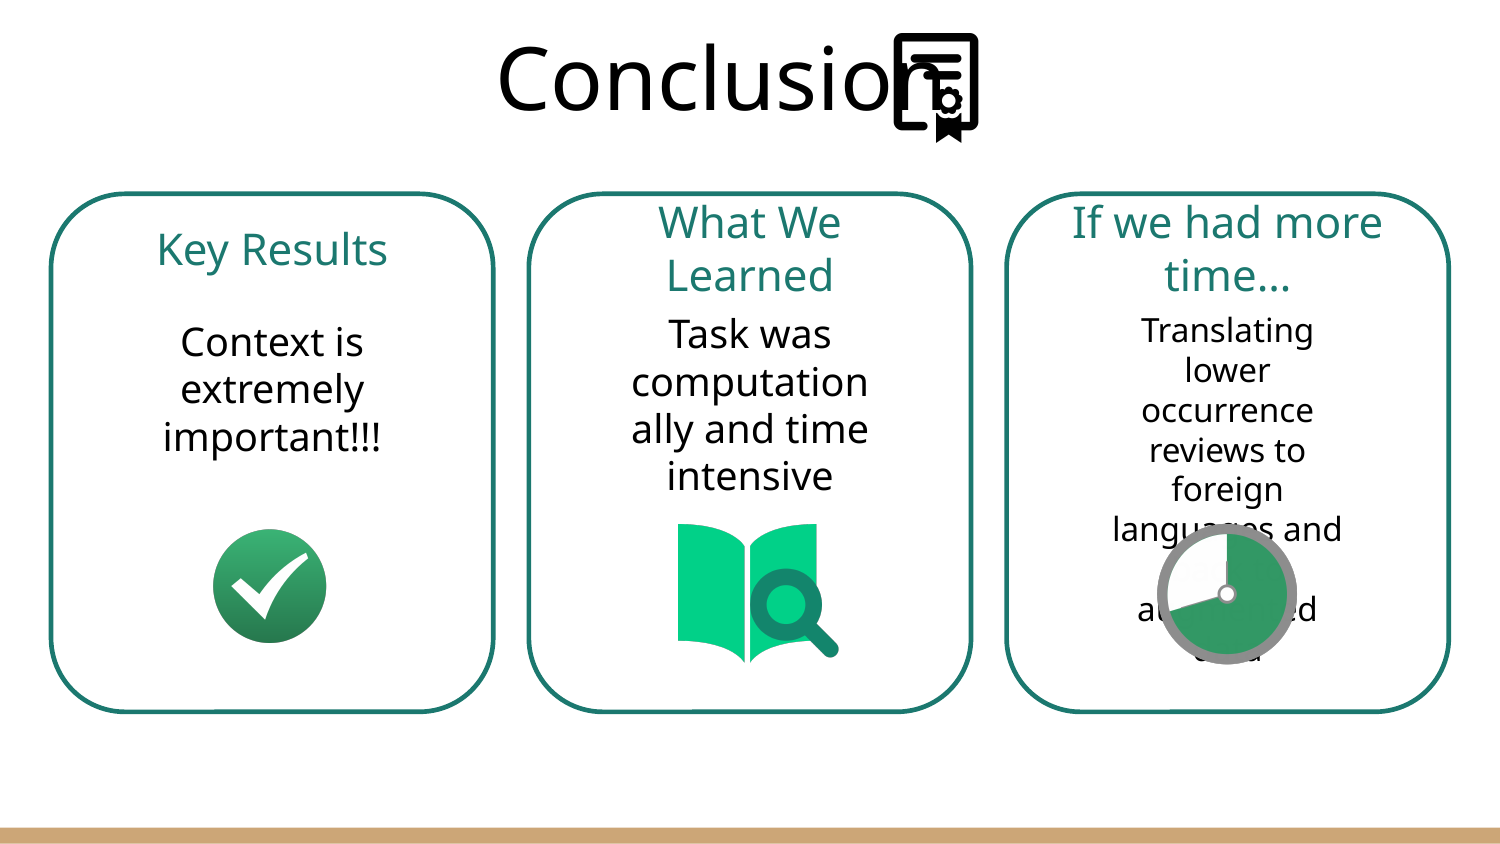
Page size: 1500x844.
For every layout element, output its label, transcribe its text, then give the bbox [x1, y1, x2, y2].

text_box If we had more time… [1018, 206, 1437, 290]
text_box [1006, 227, 1449, 712]
text_box [528, 193, 972, 712]
text_box What We Learned [589, 219, 911, 277]
picture [678, 524, 844, 663]
text_box Key Results [124, 219, 420, 277]
text_box Translating lower occurrence reviews to foreign languages and back to augmented data [1085, 293, 1370, 519]
picture [189, 517, 356, 684]
text_box [51, 193, 494, 712]
text_box Task was computationally and time intensive [607, 293, 893, 550]
picture [881, 33, 991, 143]
text_box [1039, 193, 1416, 206]
text_box Context is extremely important!!! [130, 301, 415, 558]
picture [1149, 517, 1306, 684]
title Conclusion [22, 6, 1421, 143]
